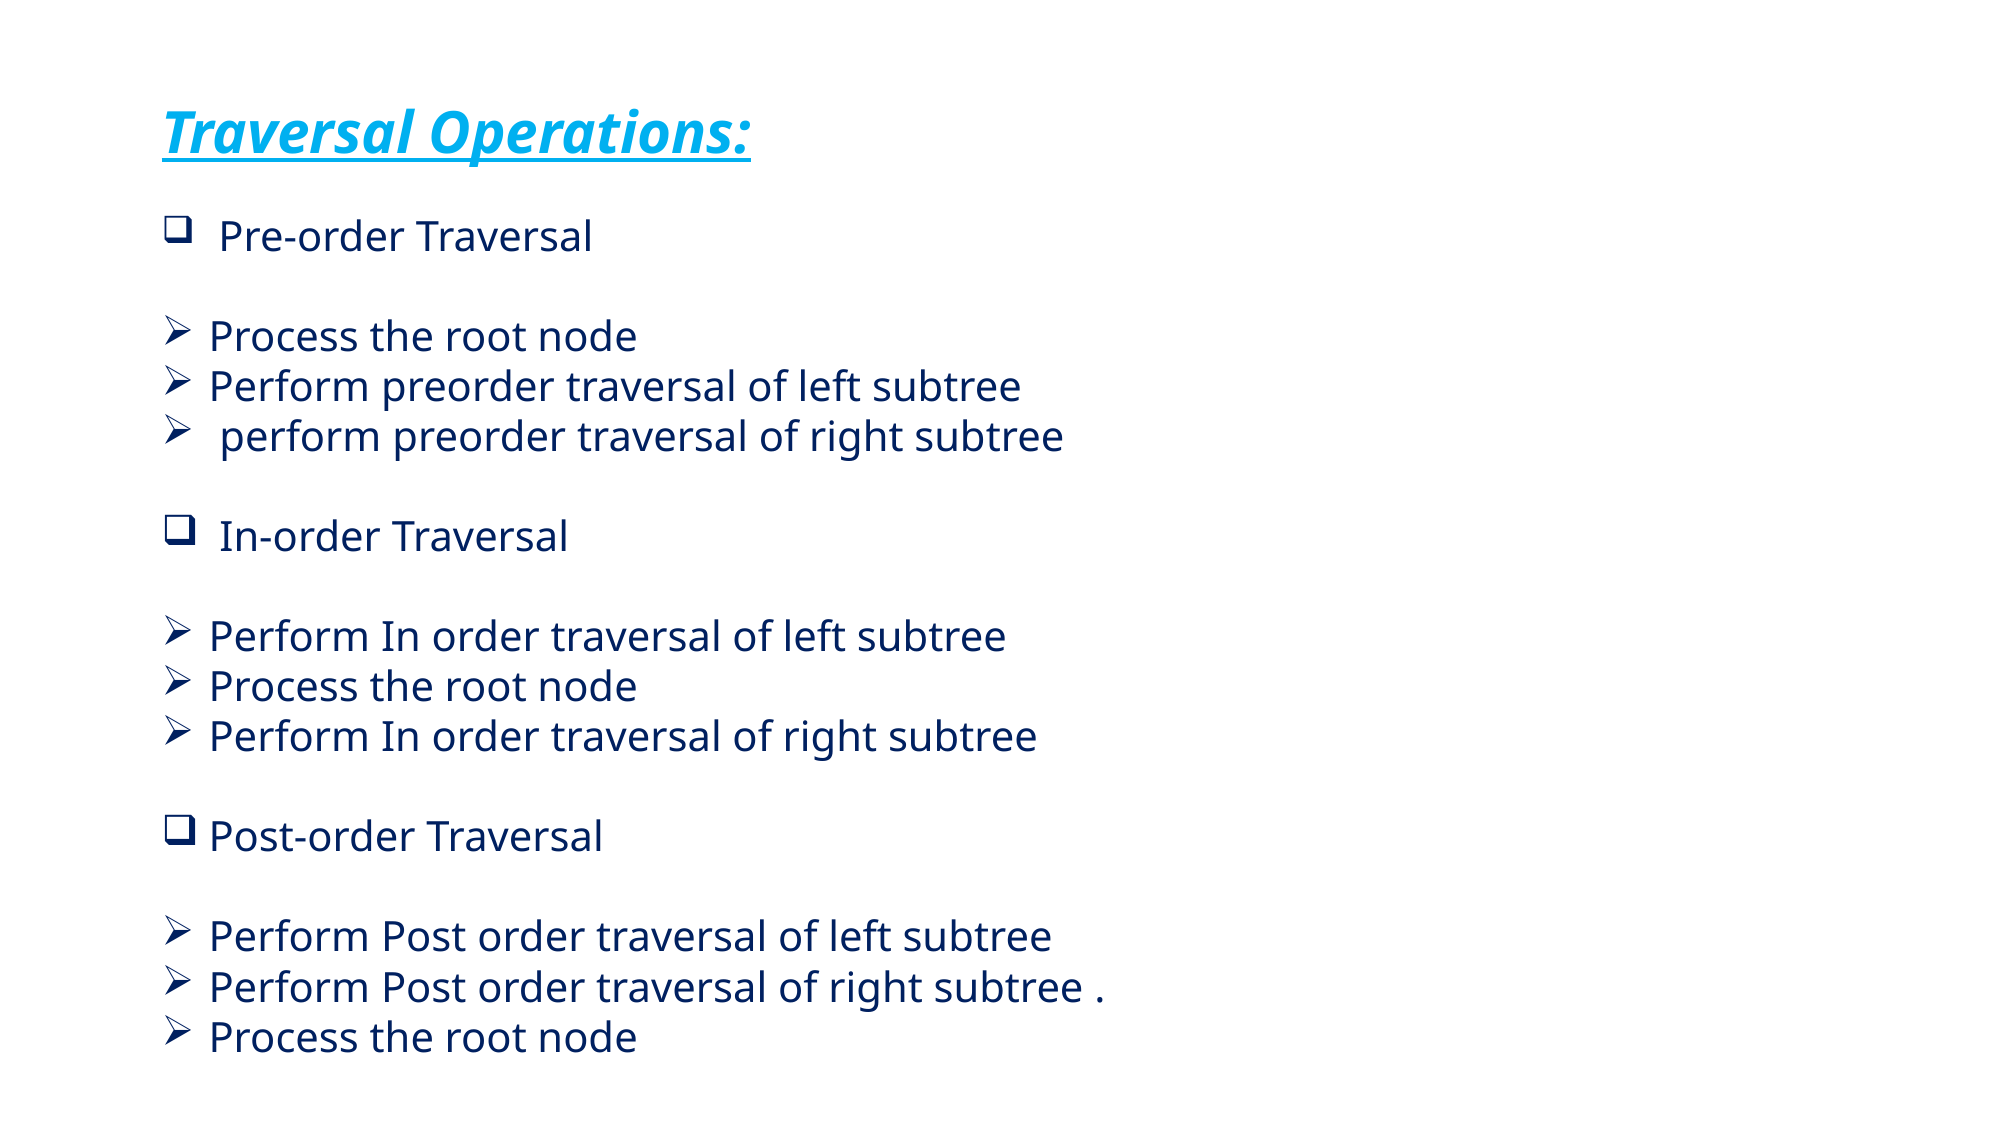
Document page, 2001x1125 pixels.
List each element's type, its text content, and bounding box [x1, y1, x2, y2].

text_box Traversal Operations: Pre-order Traversal Process the root node Perform preorder traversal of left subtree perform preorder traversal of right subtree In-order Traversal Perform In order traversal of left subtree Process the root node Perform In order traversal of right subtree Post-order Traversal Perform Post order traversal of left subtree Perform Post order traversal of right subtree . Process the root node [146, 87, 2000, 1068]
